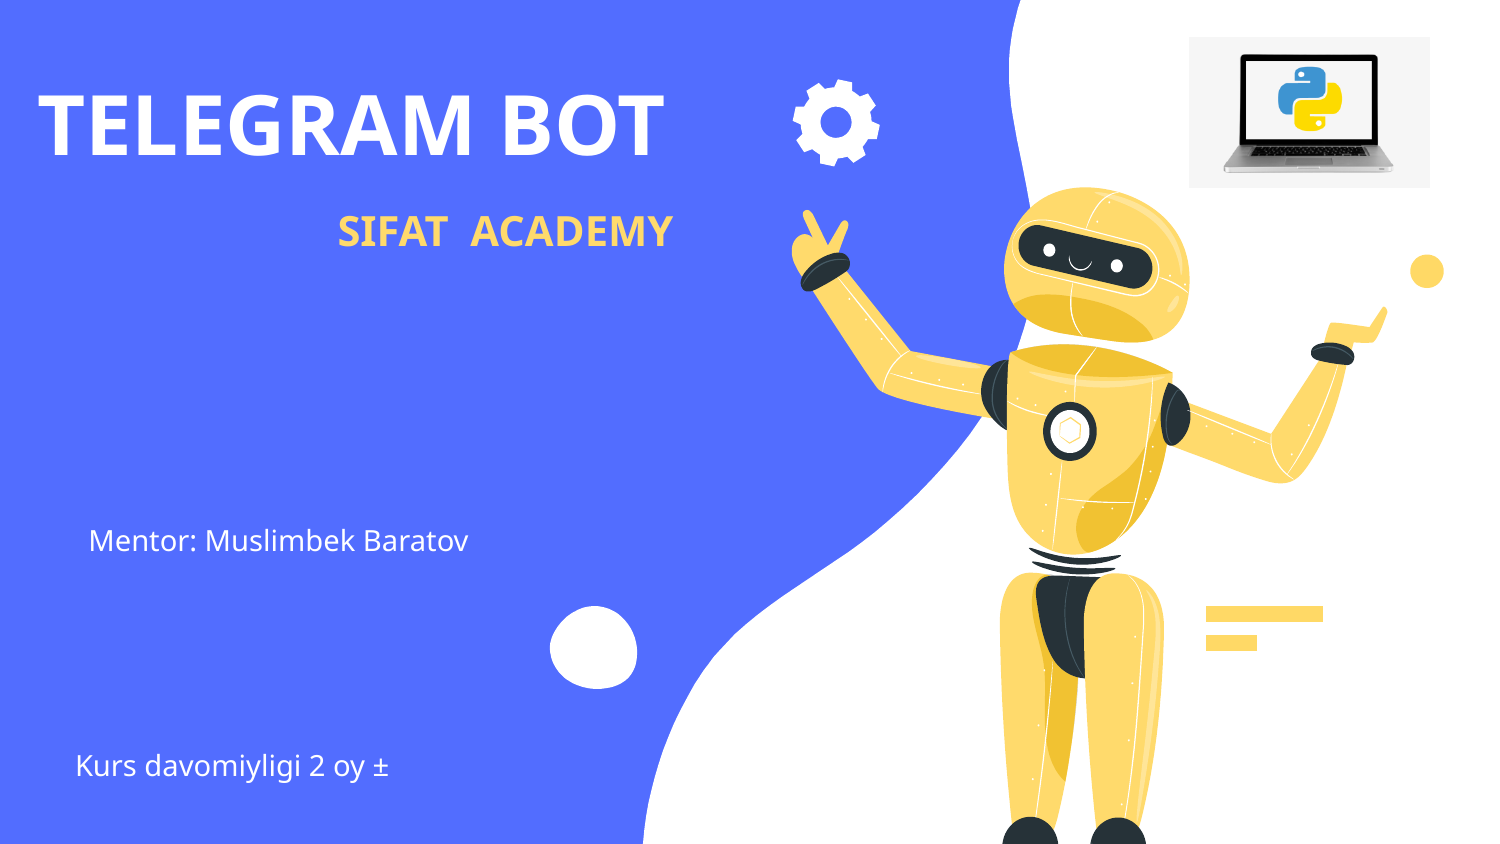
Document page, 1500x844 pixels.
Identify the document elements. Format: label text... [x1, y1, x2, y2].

picture [1189, 37, 1430, 188]
subtitle Kurs davomiyligi 2 oy ± [75, 732, 564, 844]
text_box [791, 187, 1388, 844]
text_box Mentor: Muslimbek Baratov [73, 507, 563, 638]
title TELEGRAM BOT SIFAT ACADEMY [37, 45, 900, 277]
